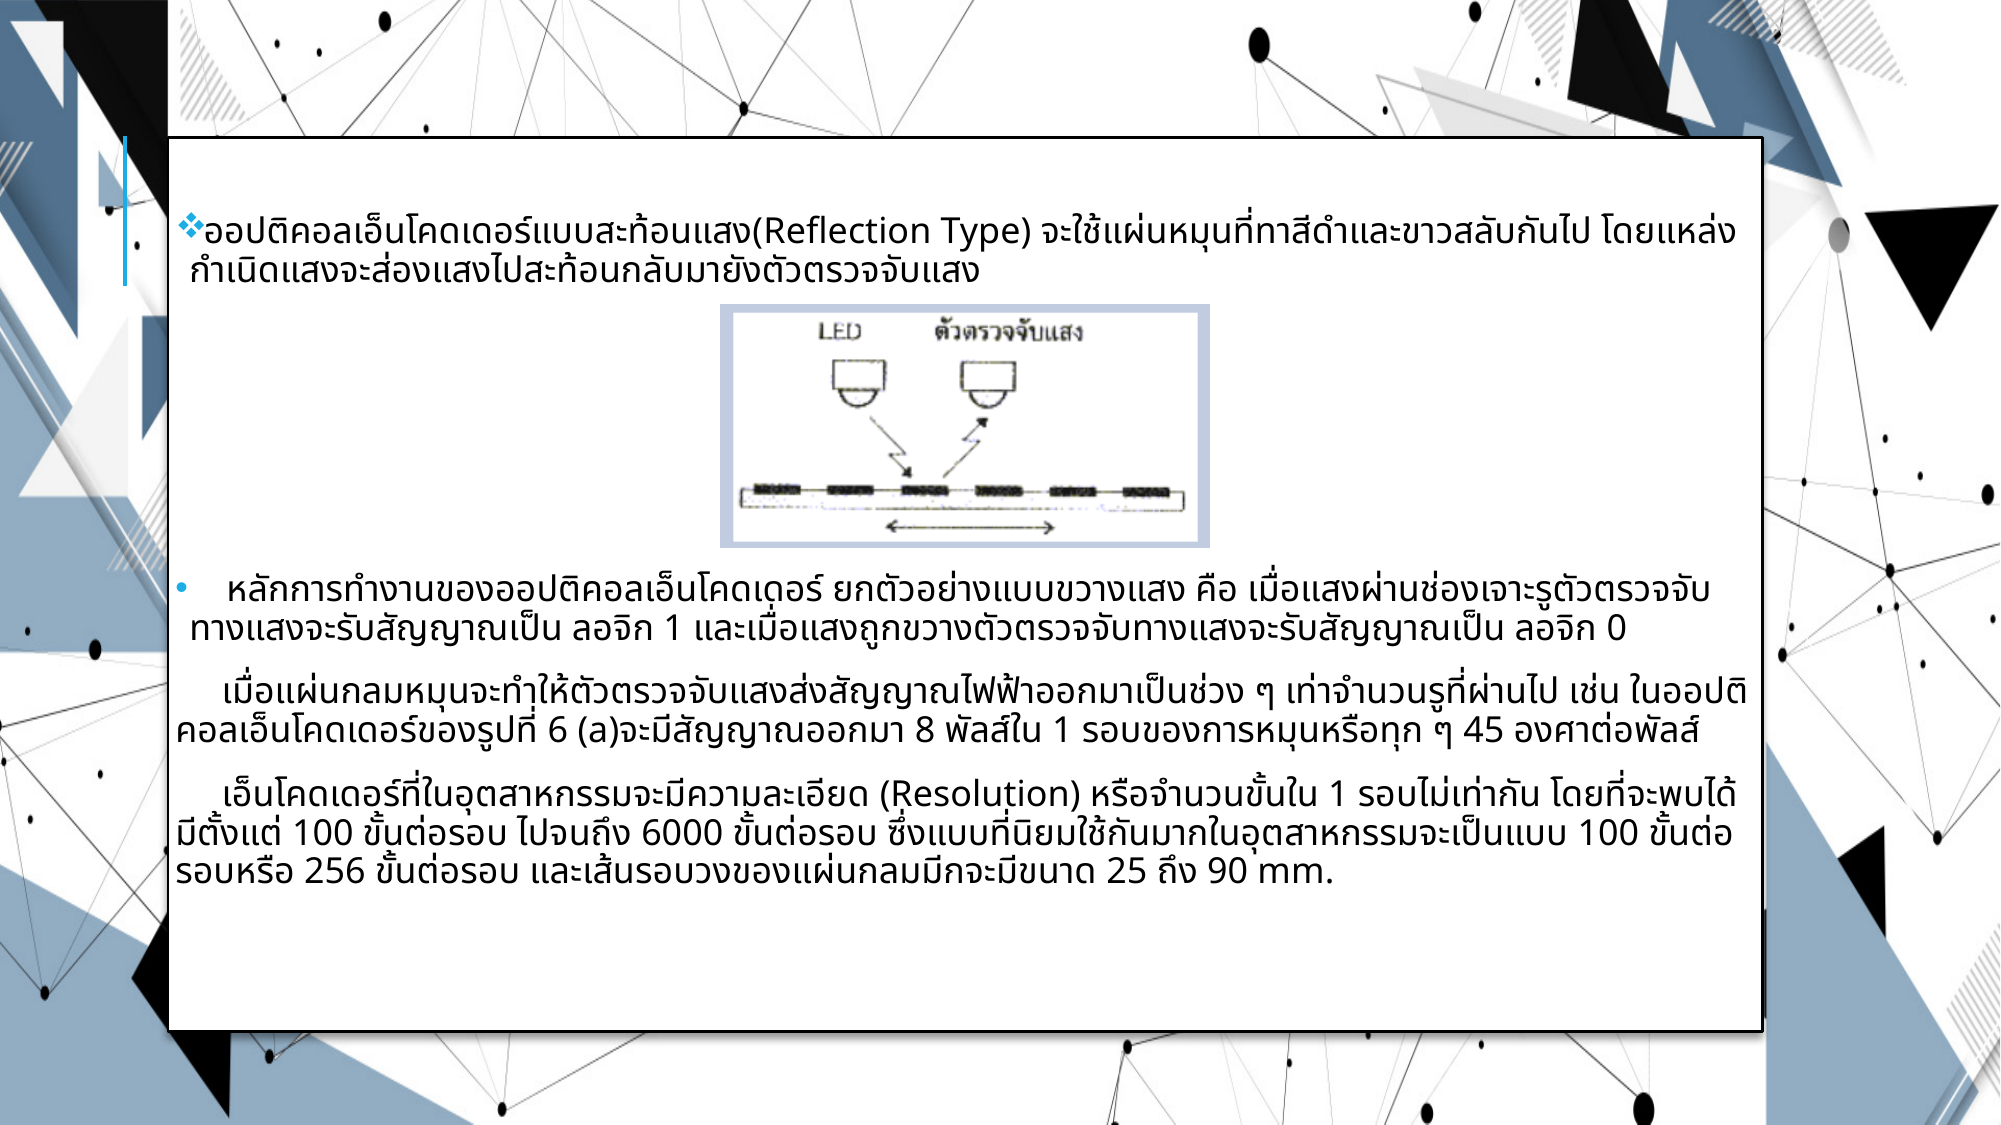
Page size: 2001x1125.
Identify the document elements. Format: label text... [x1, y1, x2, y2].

picture [0, 0, 2001, 1125]
list ออปติคอลเอ็นโคดเดอร์แบบสะท้อนแสง(Reflection Type) จะใช้แผ่นหมุนที่ทาสีดำและขาวสลับกันไป โดยแหล่งกำเนิดแสงจะส่องแสงไปสะท้อนกลับมายังตัวตรวจจับแสง หลักการทำงานของออปติคอลเอ็นโคดเดอร์ ยกตัวอย่างแบบขวางแสง คือ เมื่อแสงผ่านช่องเจาะรูตัวตรวจจับทางแสงจะรับสัญญาณเป็น ลอจิก 1 และเมื่อแสงถูกขวางตัวตรวจจับทางแสงจะรับสัญญาณเป็น ลอจิก 0 เมื่อแผ่นกลมหมุนจะทำให้ตัวตรวจจับแสงส่งสัญญาณไฟฟ้าออกมาเป็นช่วง ๆ เท่าจำนวนรูที่ผ่านไป เช่น ในออปติคอลเอ็นโคดเดอร์ของรูปที่ 6 (a)จะมีสัญญาณออกมา 8 พัลส์ใน 1 รอบของการหมุนหรือทุก ๆ 45 องศาต่อพัลส์ เอ็นโคดเดอร์ที่ในอุตสาหกรรมจะมีความละเอียด (Resolution) หรือจำนวนขั้นใน 1 รอบไม่เท่ากัน โดยที่จะพบได้มีตั้งแต่ 100 ขั้นต่อรอบ ไปจนถึง 6000 ขั้นต่อรอบ ซึ่งแบบที่นิยมใช้กันมากในอุตสาหกรรมจะเป็นแบบ 100 ขั้นต่อรอบหรือ 256 ขั้นต่อรอบ และเส้นรอบวงของแผ่นกลมมีกจะมีขนาด 25 ถึง 90 mm. [167, 136, 1764, 1033]
